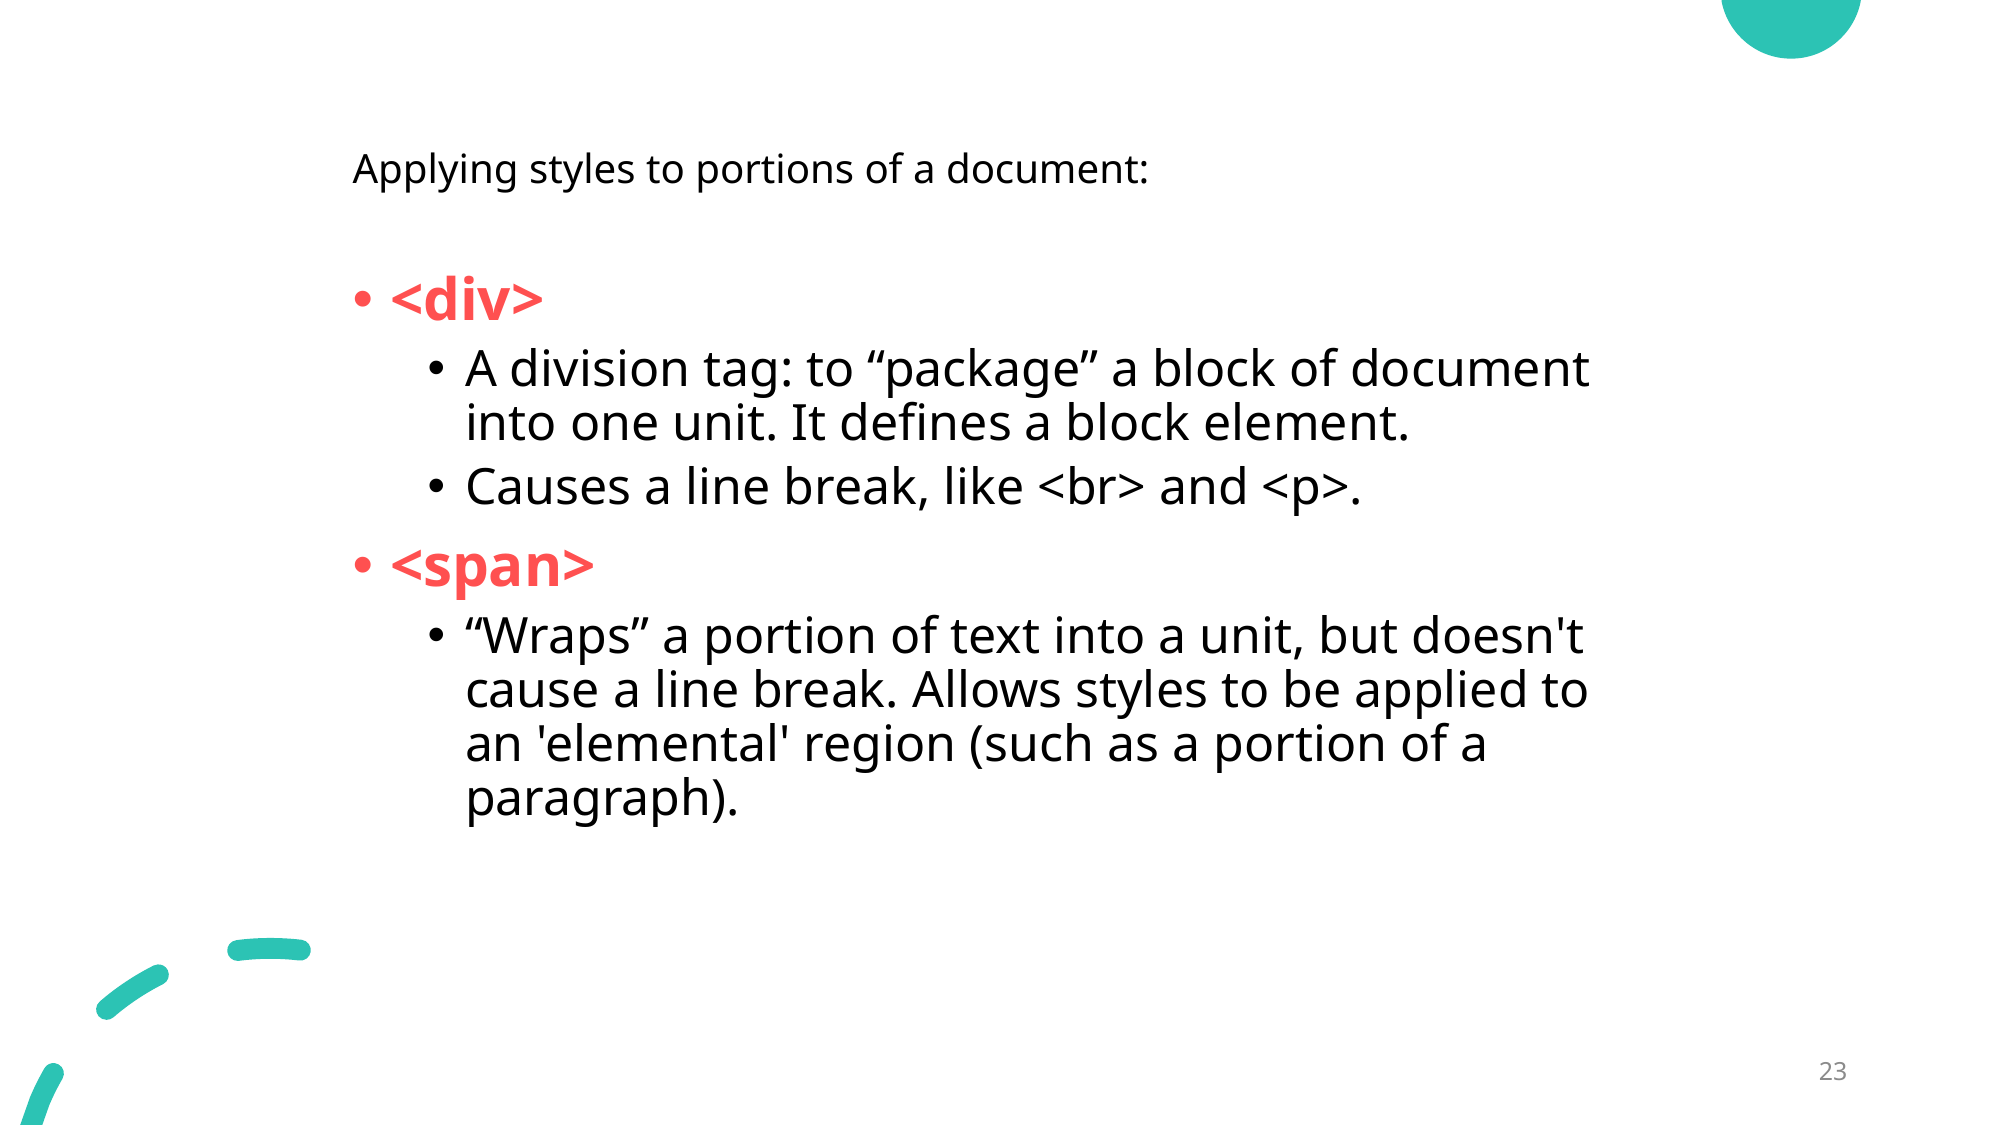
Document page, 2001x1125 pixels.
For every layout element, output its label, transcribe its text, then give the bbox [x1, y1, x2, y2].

slide_number 23 [1613, 1042, 1863, 1103]
title Applying styles to portions of a document: [337, 140, 1588, 200]
list <div> A division tag: to “package” a block of document into one unit. It defines a block element. Causes a line break, like <br> and <p>. <span> “Wraps” a portion of text into a unit, but doesn't cause a line break. Allows styles to be applied to an 'elemental' region (such as a portion of a paragraph). [337, 262, 1613, 1125]
